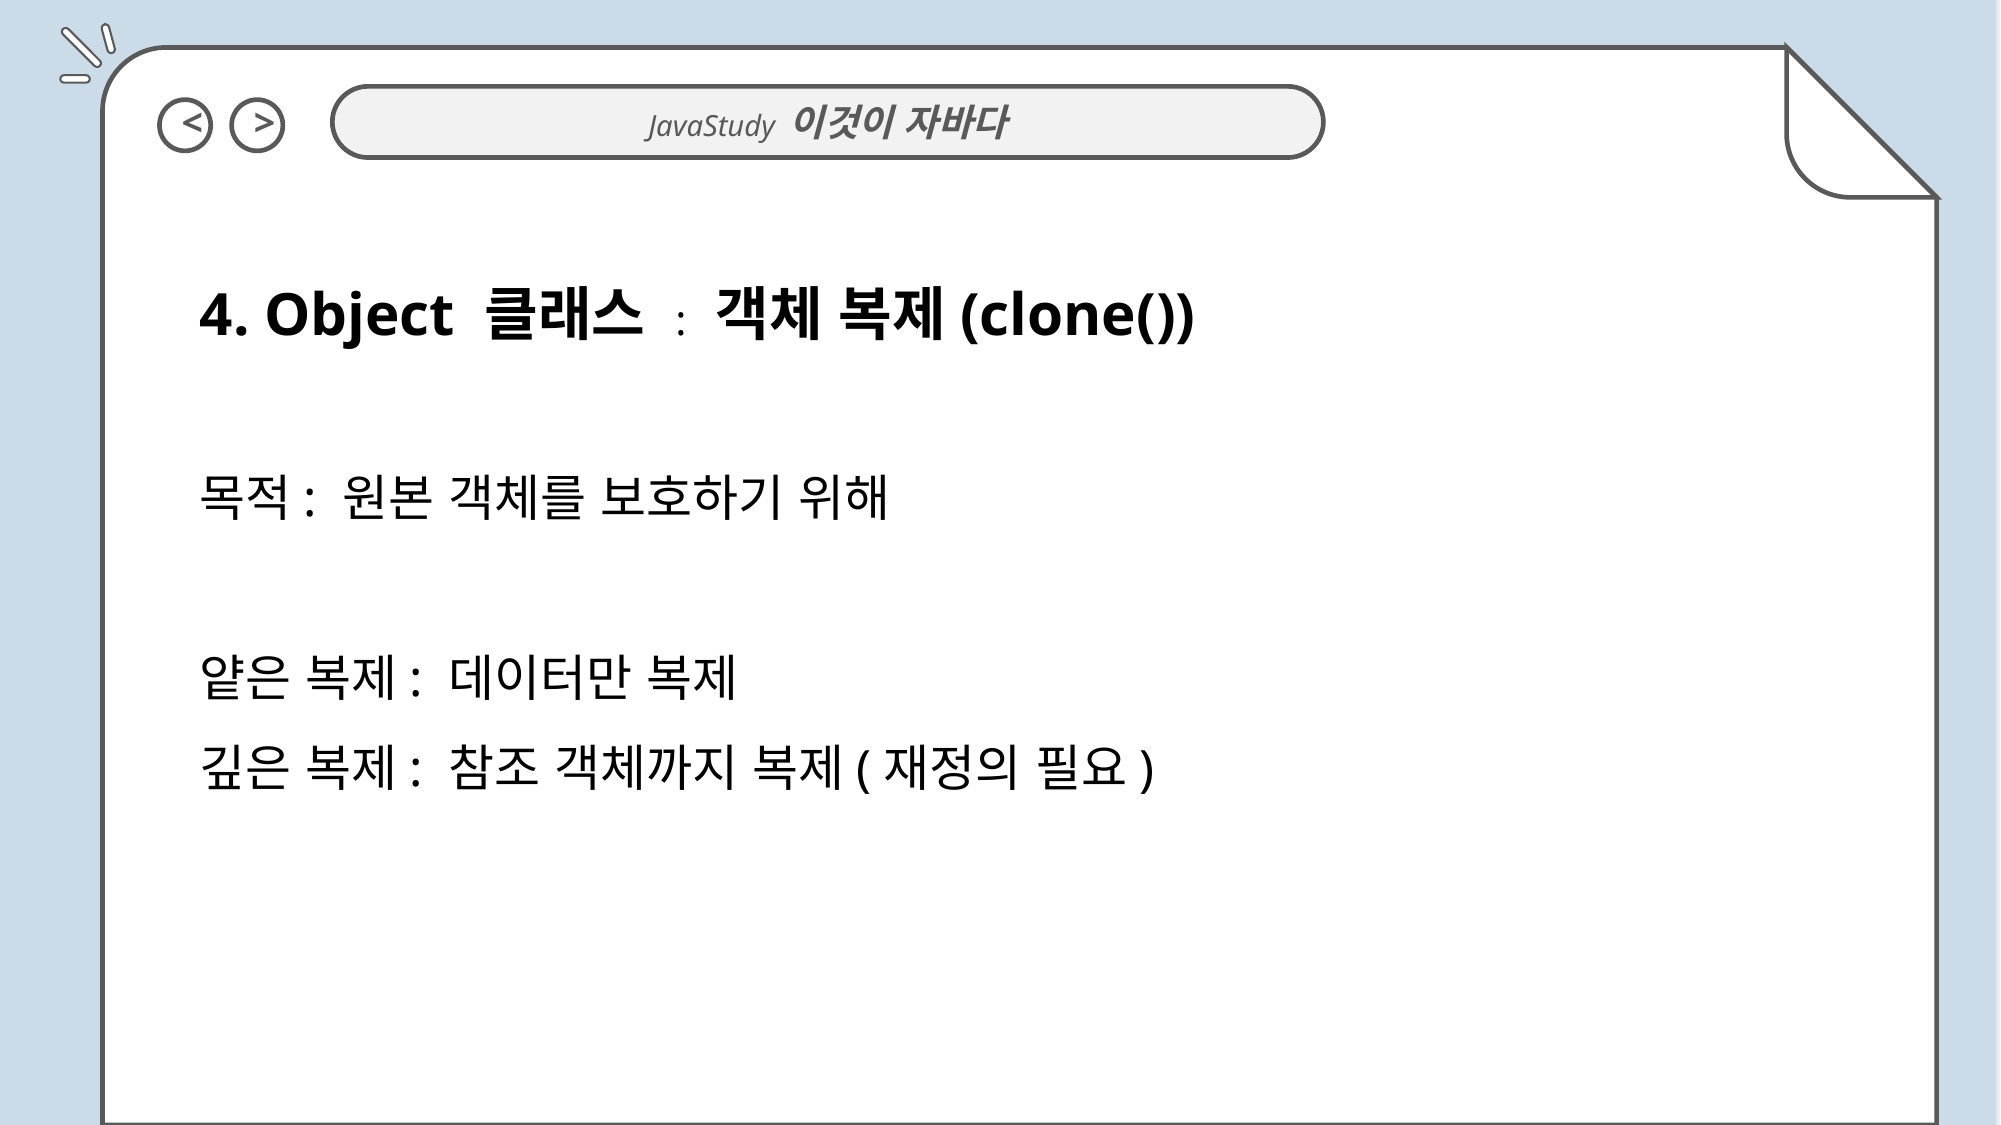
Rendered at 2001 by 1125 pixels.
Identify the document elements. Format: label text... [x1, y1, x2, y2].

text_box 4. Object 클래스 : 객체 복제(clone()) 목적: 원본 객체를 보호하기 위해 얕은 복제: 데이터만 복제 깊은 복제: 참조 객체까지 복제(재정의 필요) [185, 259, 1787, 804]
